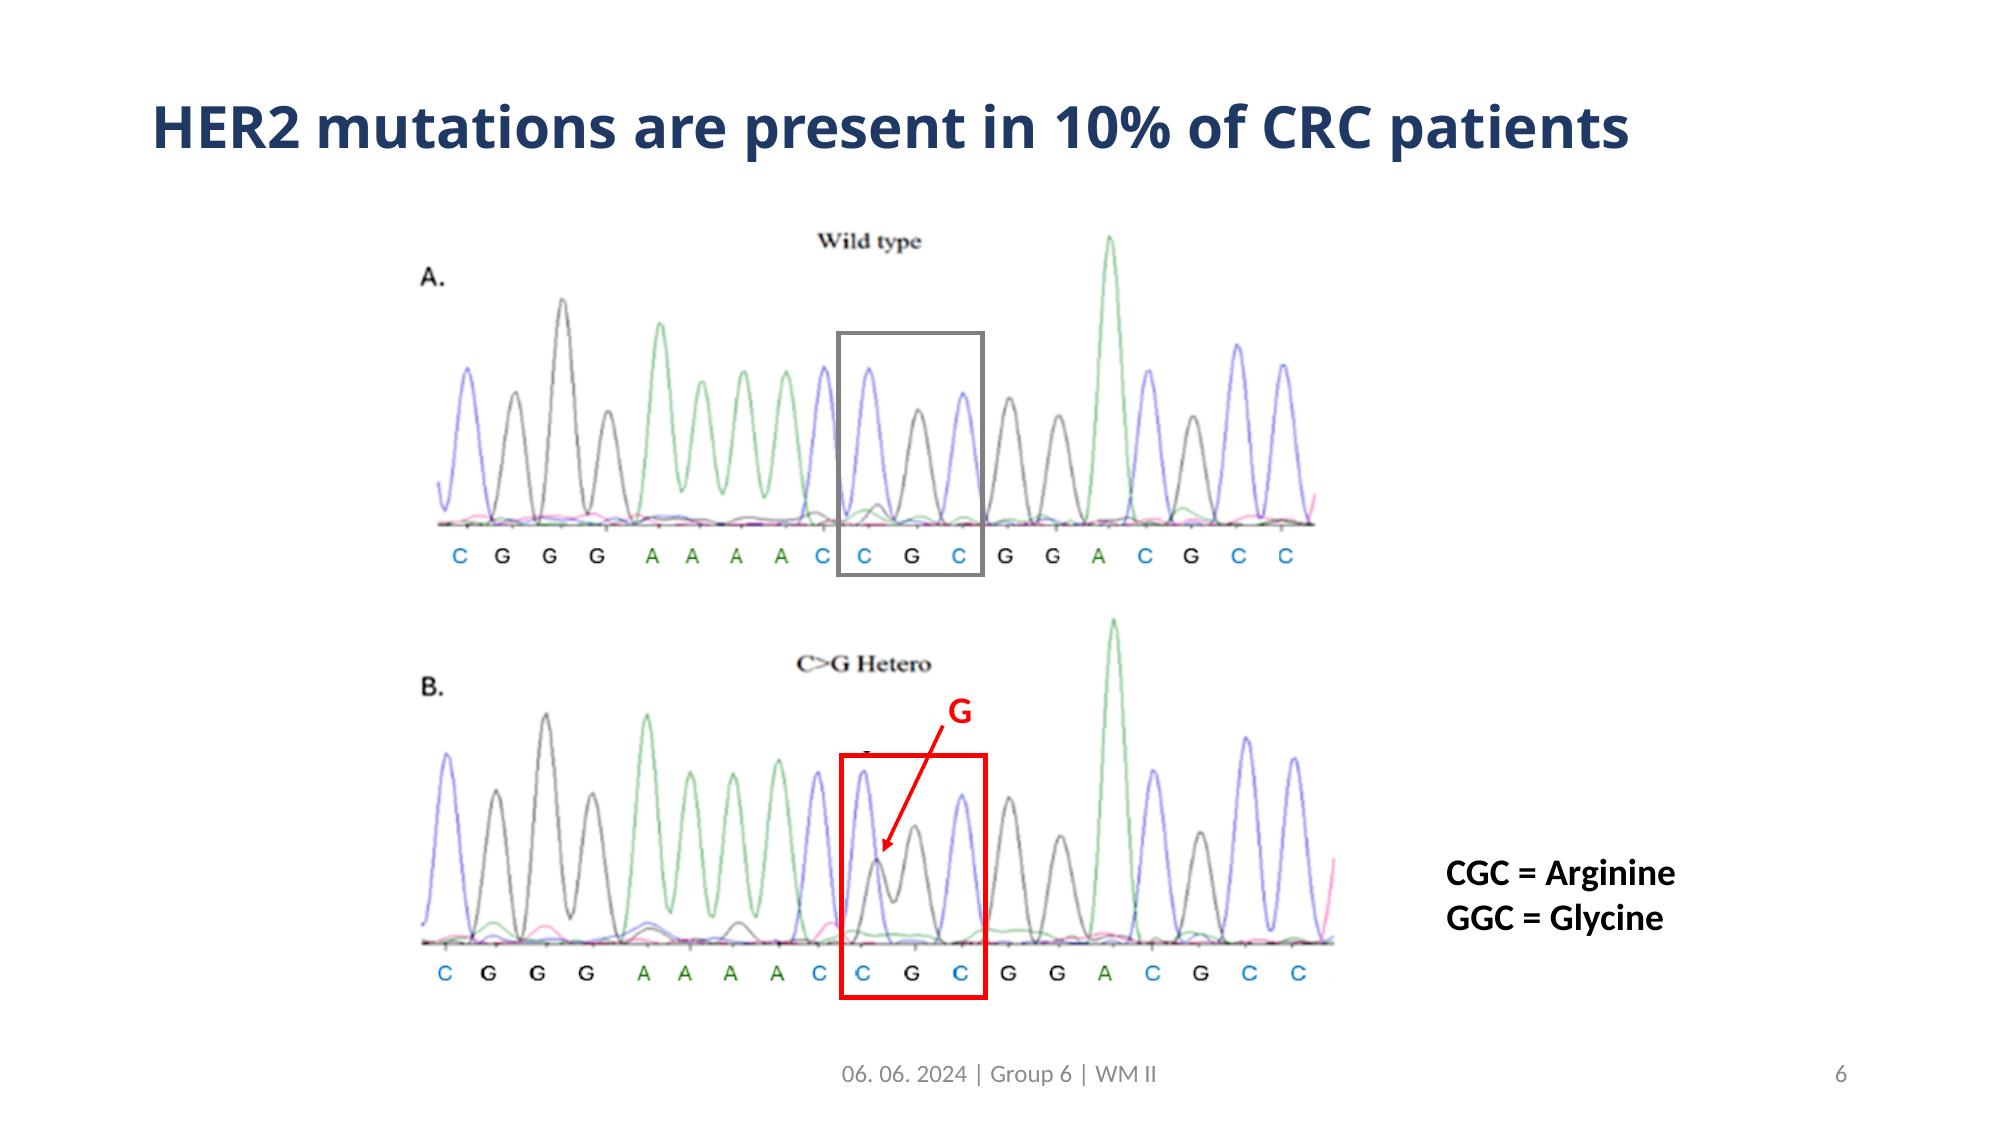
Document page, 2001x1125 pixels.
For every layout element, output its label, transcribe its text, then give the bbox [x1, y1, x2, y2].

footer 06. 06. 2024 | Group 6 | WM II [662, 1042, 1338, 1103]
text_box [841, 990, 987, 998]
slide_number 6 [1412, 1042, 1863, 1103]
text_box HER2 mutations are present in 10% of CRC patients [136, 77, 1862, 296]
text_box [882, 725, 943, 853]
picture [407, 225, 1338, 990]
text_box CGC = Arginine GGC = Glycine [1431, 840, 1692, 946]
